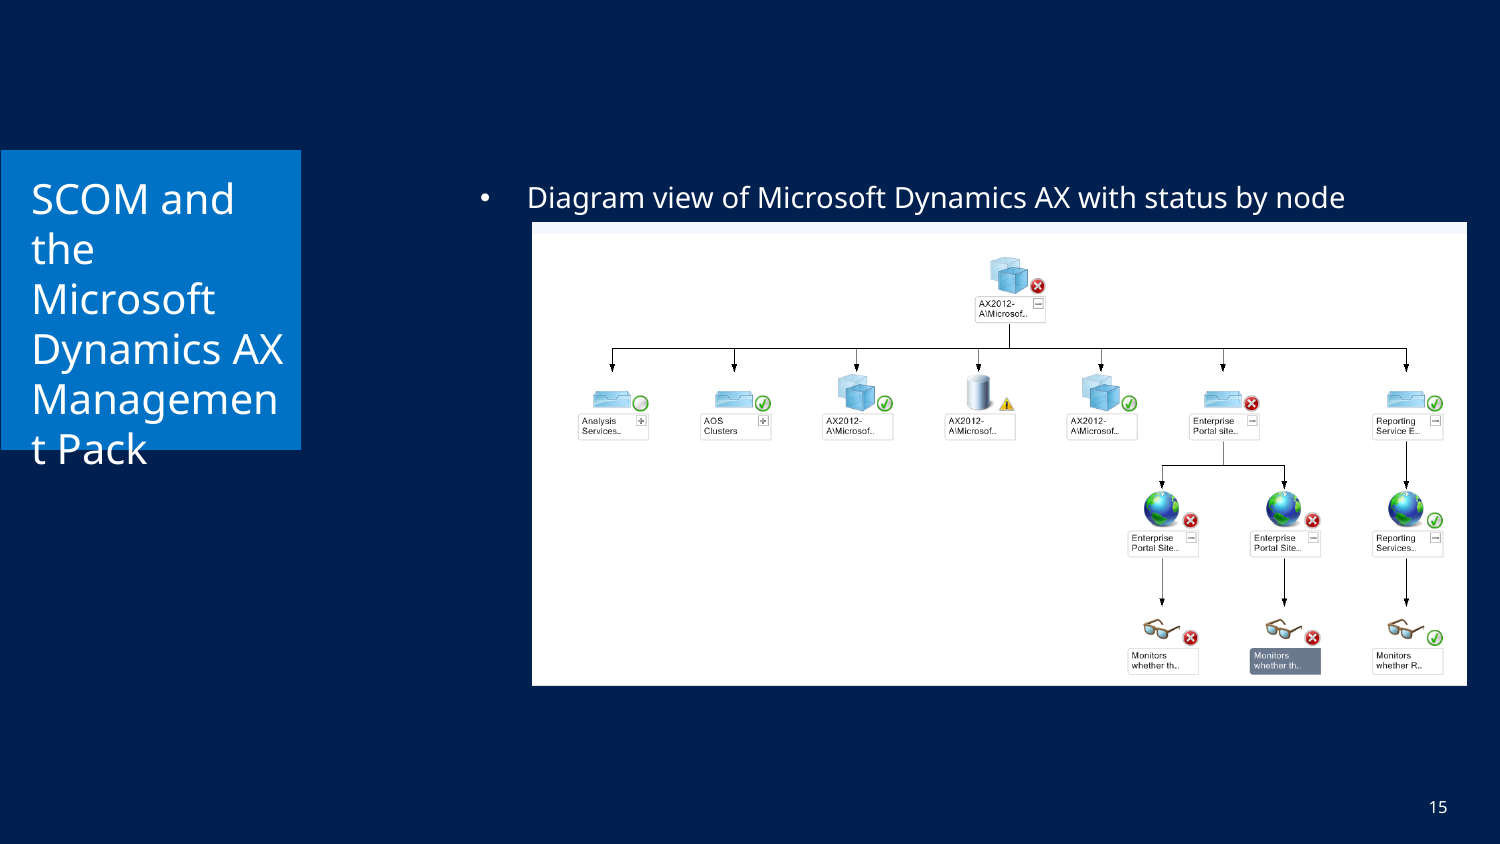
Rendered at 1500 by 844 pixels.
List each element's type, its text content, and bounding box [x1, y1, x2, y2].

picture [532, 222, 1467, 686]
slide_number 15 [1112, 782, 1463, 827]
title SCOM and the Microsoft Dynamics AX Management Pack [1, 150, 302, 450]
list Diagram view of Microsoft Dynamics AX with status by node [450, 150, 1463, 772]
